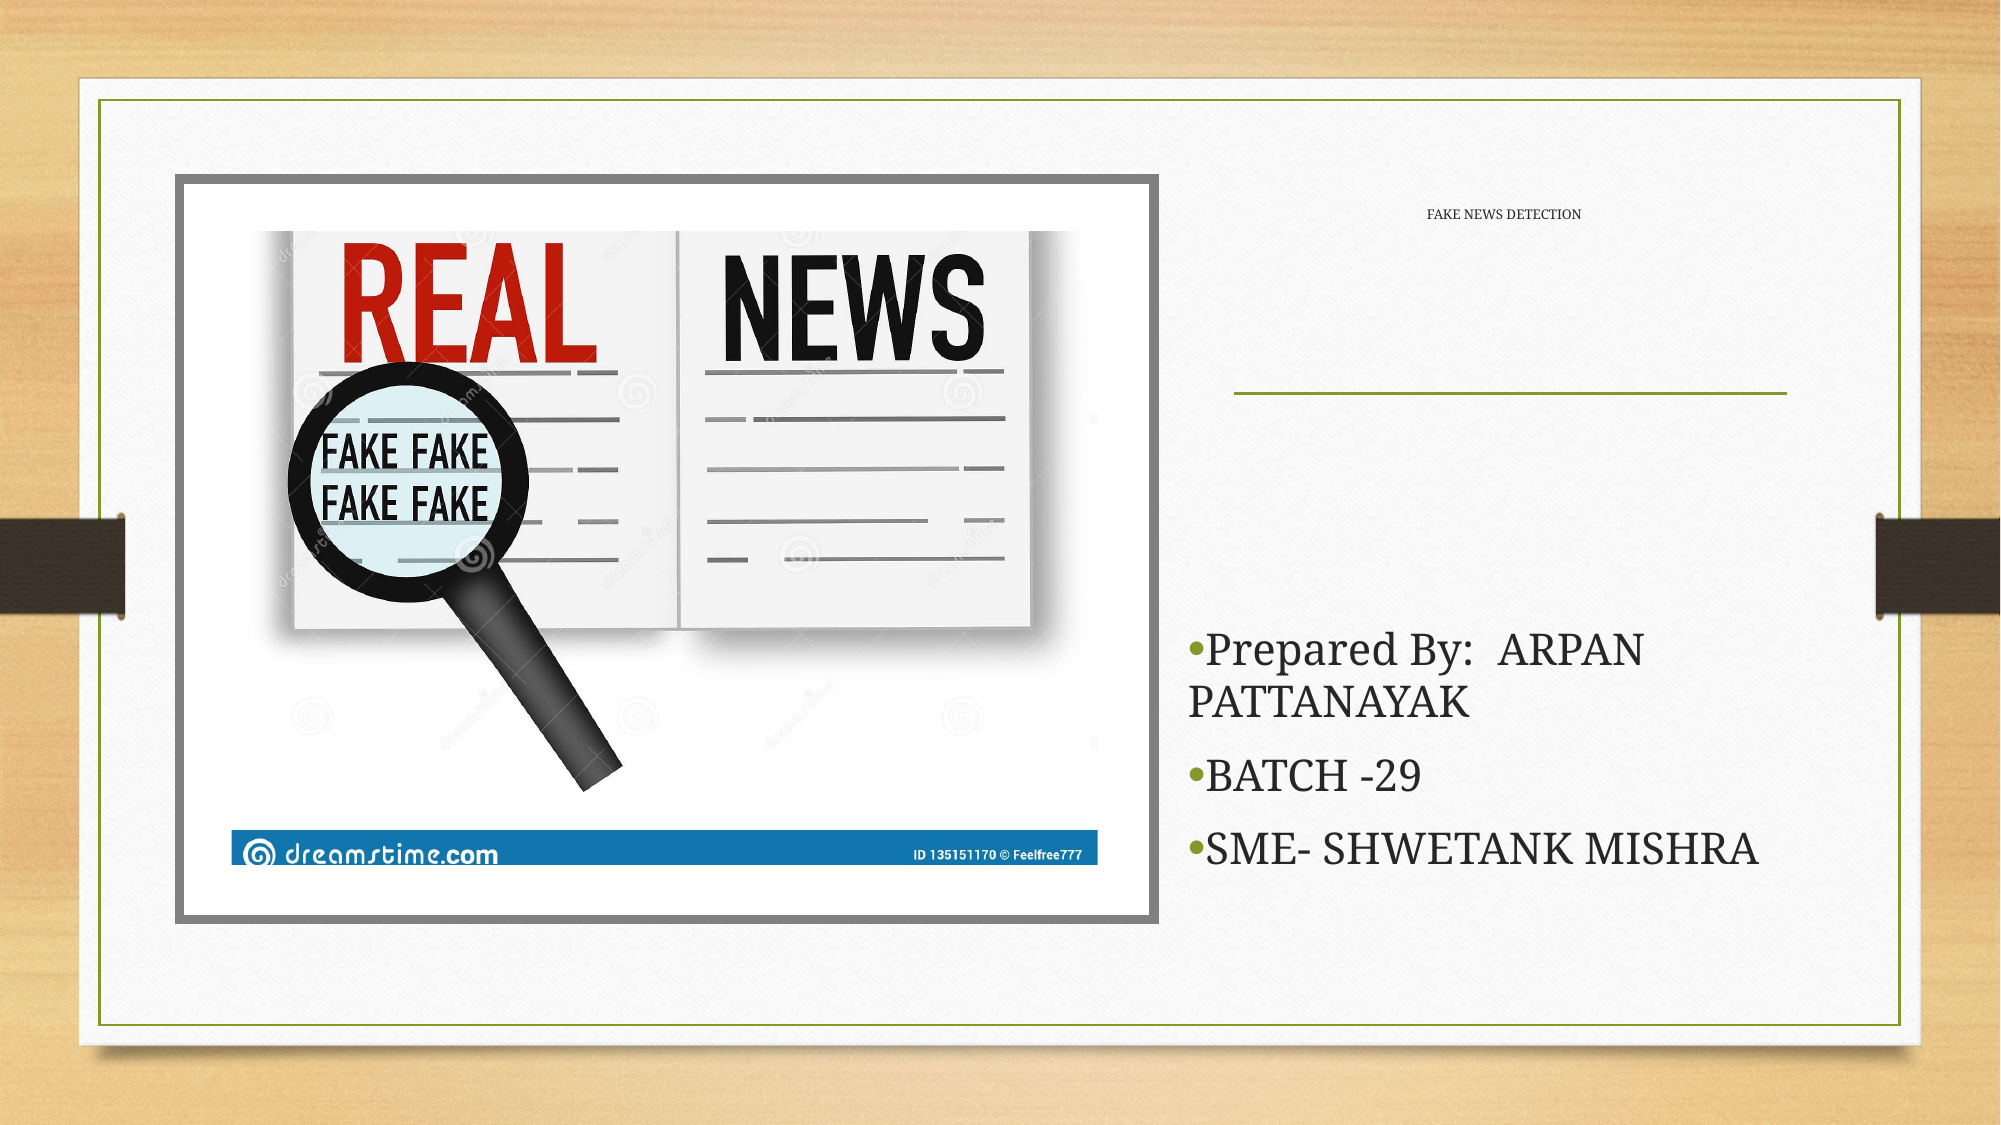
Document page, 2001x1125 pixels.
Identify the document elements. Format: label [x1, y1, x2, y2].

picture [280, 851, 286, 865]
picture [231, 231, 1098, 865]
text_box [0, 0, 2000, 1125]
